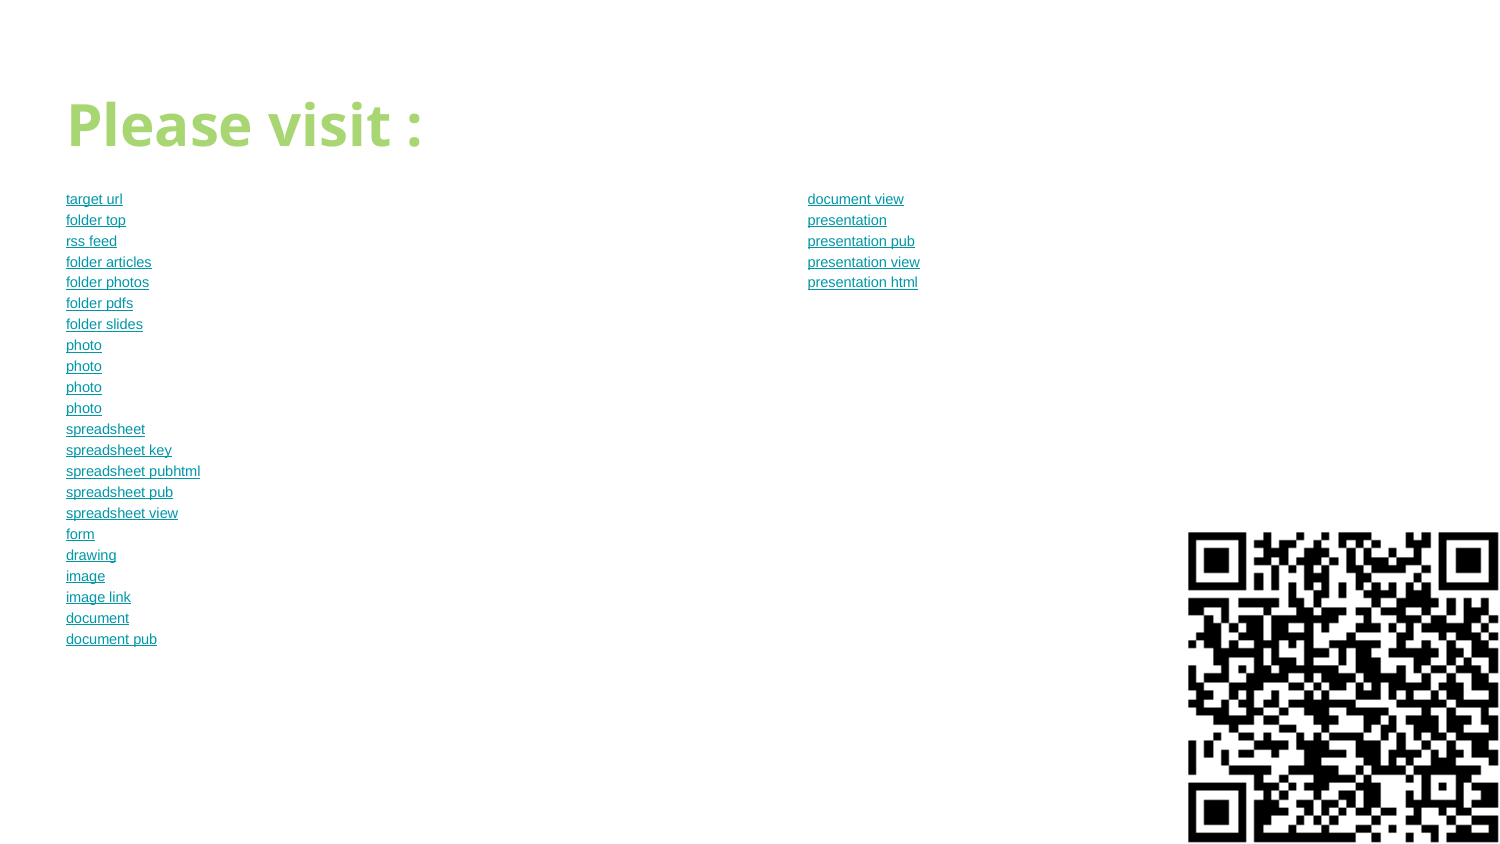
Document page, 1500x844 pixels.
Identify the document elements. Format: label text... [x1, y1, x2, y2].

list document view presentation presentation pub presentation view presentation html [792, 189, 1449, 750]
list target url folder top rss feed folder articles folder photos folder pdfs folder slides photo photo photo photo spreadsheet spreadsheet key spreadsheet pubhtml spreadsheet pub spreadsheet view form drawing image image link document document pub [51, 189, 708, 750]
title Please visit : [51, 72, 1449, 167]
picture [1187, 530, 1500, 844]
